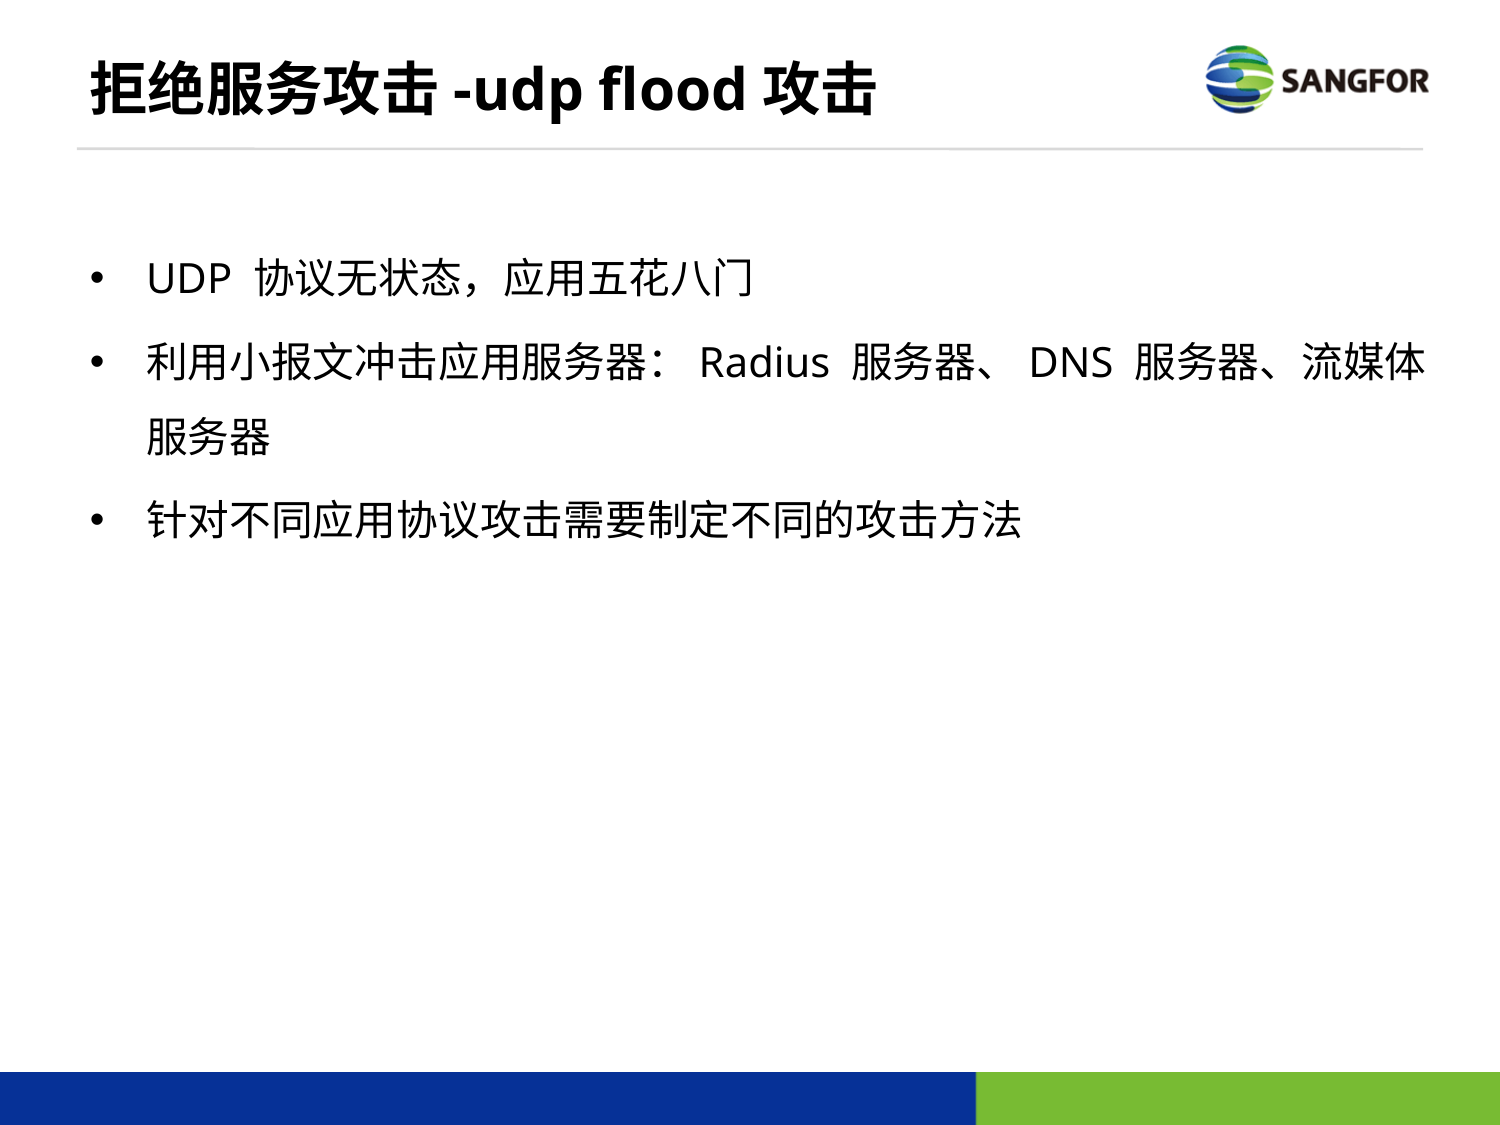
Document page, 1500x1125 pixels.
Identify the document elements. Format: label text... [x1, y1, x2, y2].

picture [0, 1070, 1500, 1125]
title 拒绝服务攻击-udp flood攻击 [75, 45, 1425, 161]
picture [1198, 42, 1437, 118]
list UDP 协议无状态，应用五花八门 利用小报文冲击应用服务器：Radius 服务器、DNS 服务器、流媒体服务器 针对不同应用协议攻击需要制定不同的攻击方法 [75, 219, 1447, 1024]
